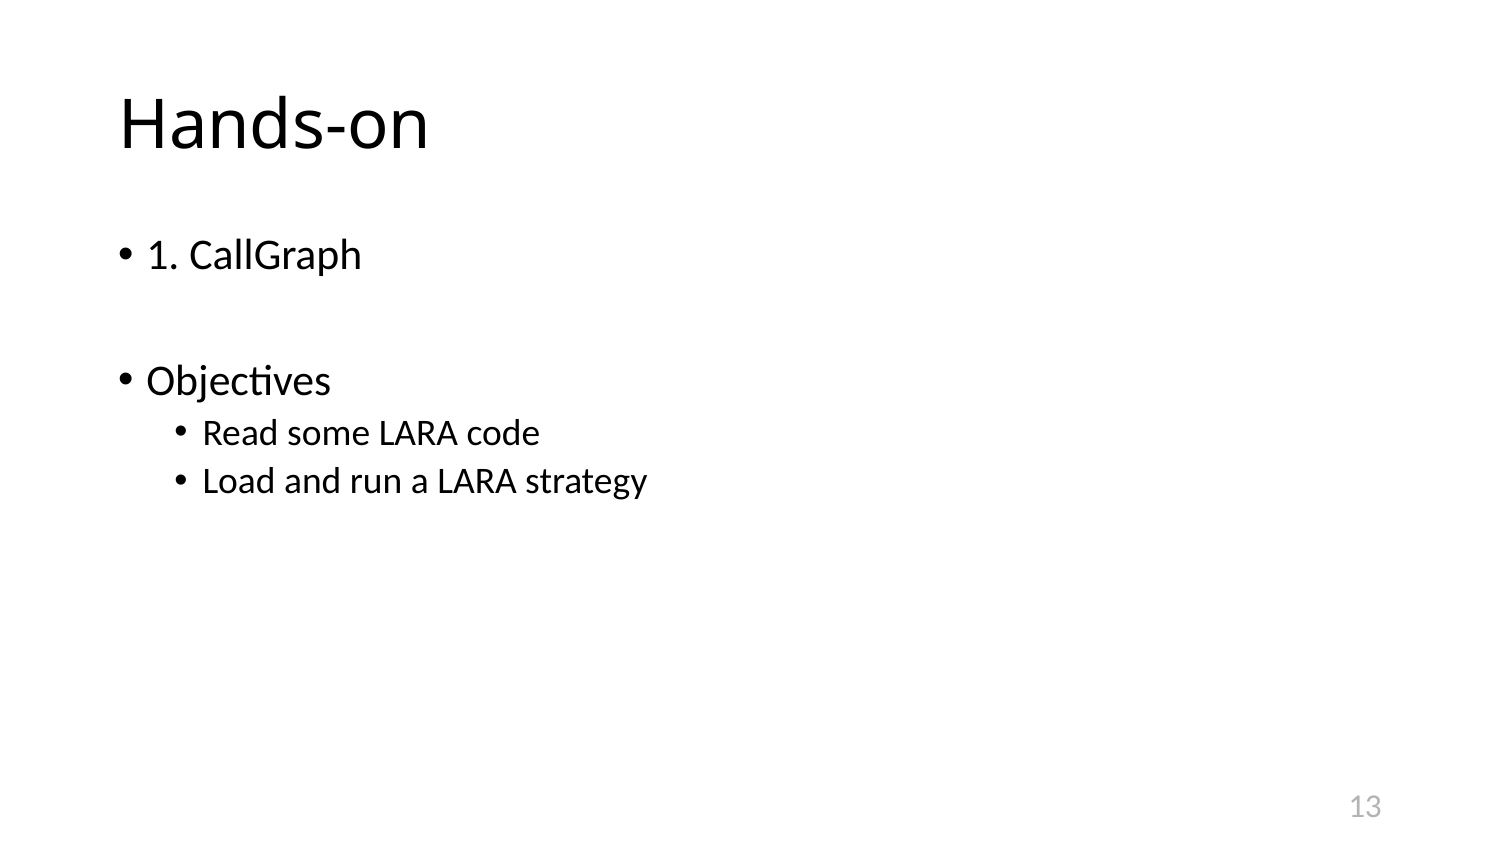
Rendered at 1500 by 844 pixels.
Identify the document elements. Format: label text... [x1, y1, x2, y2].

slide_number 13 [1059, 782, 1397, 827]
title Hands-on [103, 44, 1397, 208]
list 1. CallGraph Objectives Read some LARA code Load and run a LARA strategy [103, 224, 1397, 760]
